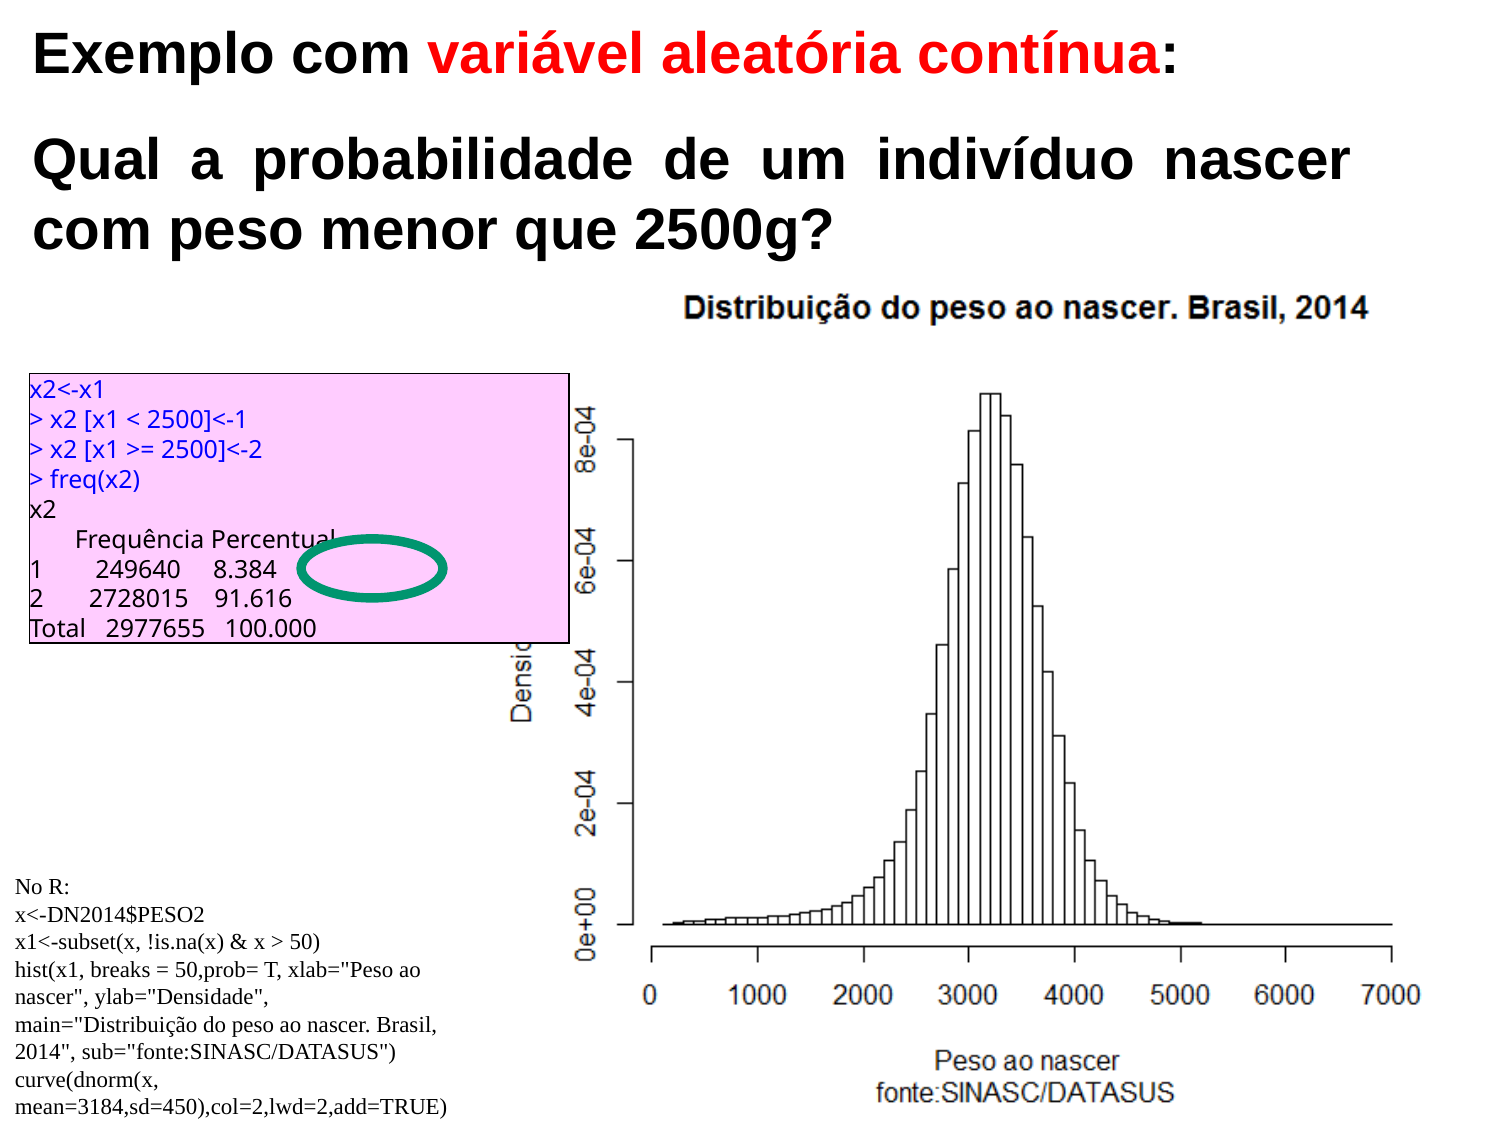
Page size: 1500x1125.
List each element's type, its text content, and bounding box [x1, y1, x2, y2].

text_box Exemplo com variável aleatória contínua: Qual a probabilidade de um indivíduo nascer com peso menor que 2500g? [17, 7, 1368, 376]
text_box x2<-x1 > x2 [x1 < 2500]<-1 > x2 [x1 >= 2500]<-2 > freq(x2) x2 Frequência Percentual 1 249640 8.384 2 2728015 91.616 Total 2977655 100.000 [29, 373, 496, 643]
text_box [301, 538, 443, 598]
text_box No R: x<-DN2014$PESO2 x1<-subset(x, !is.na(x) & x > 50) hist(x1, breaks = 50,prob= T, xlab="Peso ao nascer", ylab="Densidade", main="Distribuição do peso ao nascer. Brasil, 2014", sub="fonte:SINASC/DATASUS") curve(dnorm(x, mean=3184,sd=450),col=2,lwd=2,add=TRUE) [0, 864, 467, 1125]
picture [501, 239, 1489, 1111]
